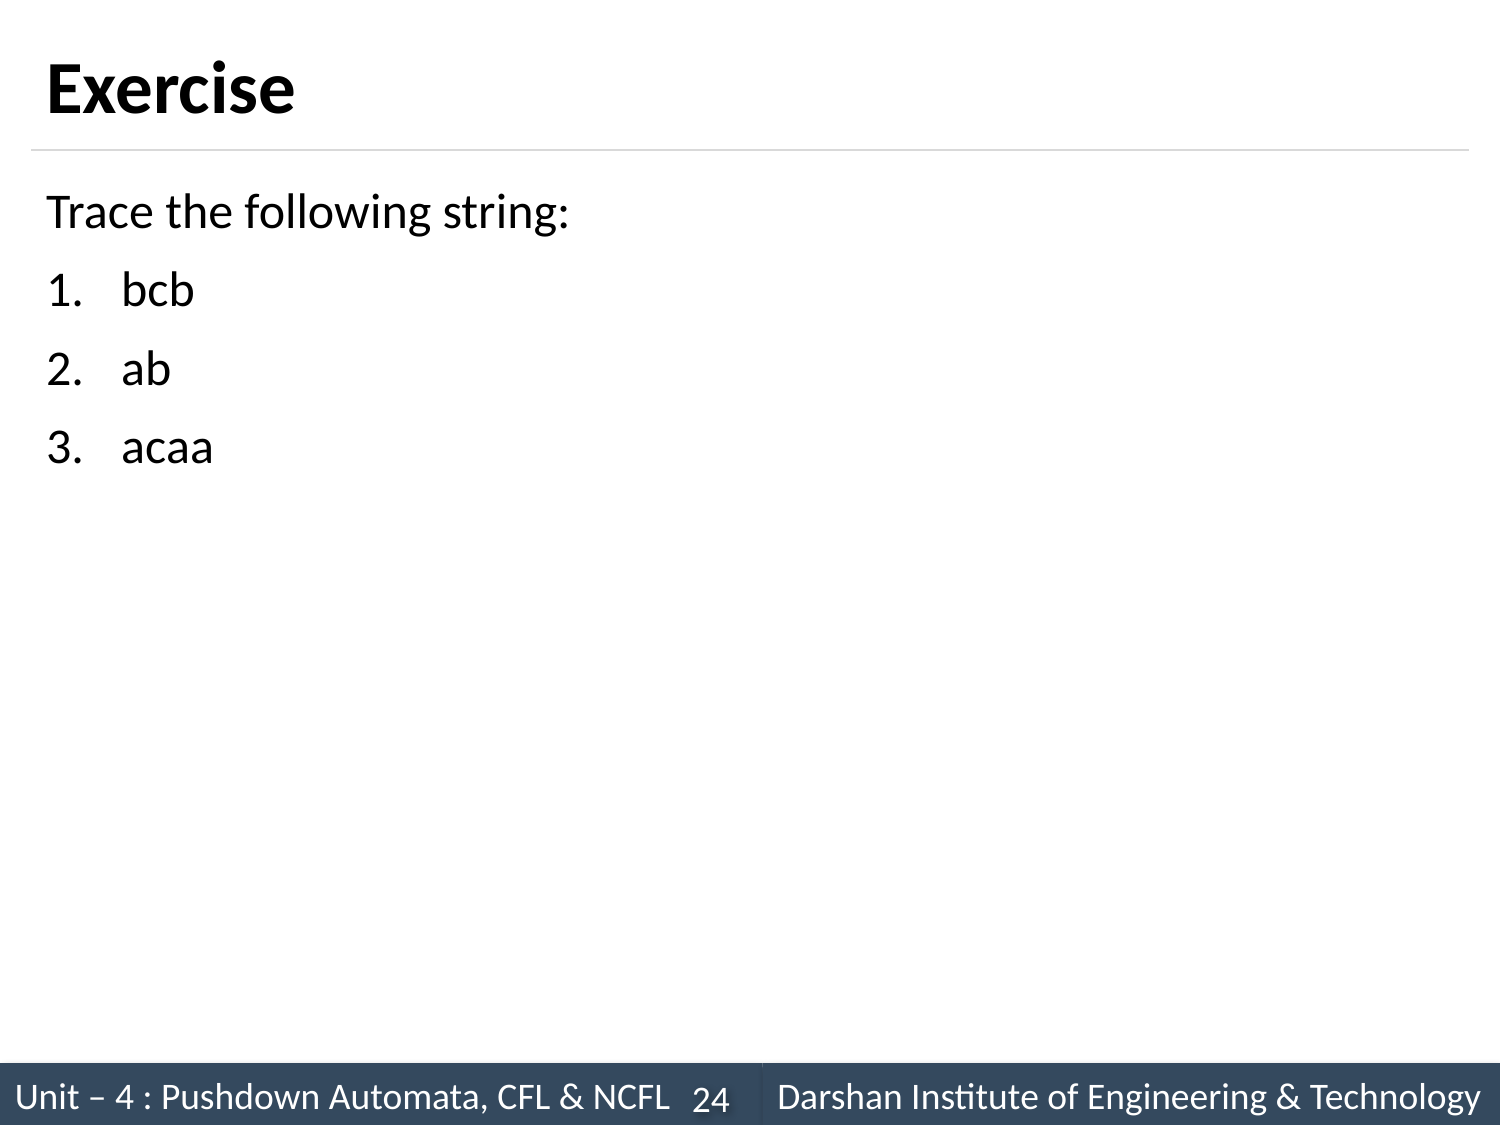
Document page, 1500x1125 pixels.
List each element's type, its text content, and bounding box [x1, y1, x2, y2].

list Trace the following string: bcb ab acaa [31, 162, 1469, 1038]
title Exercise [31, 17, 1469, 150]
